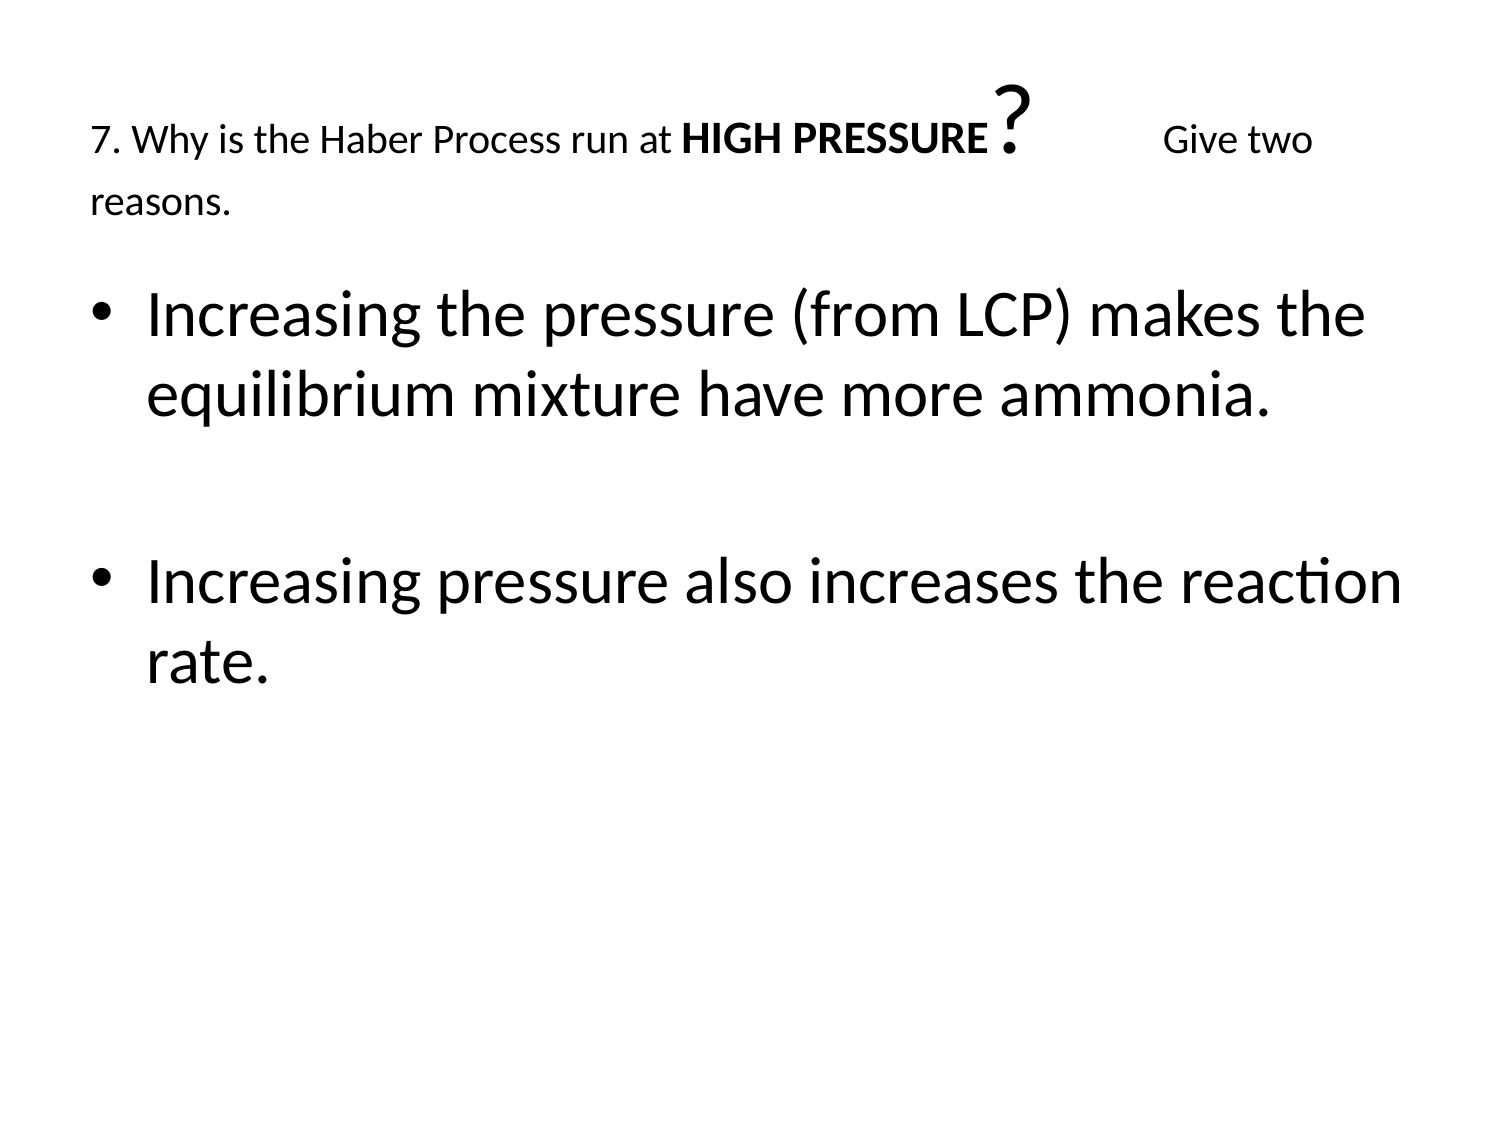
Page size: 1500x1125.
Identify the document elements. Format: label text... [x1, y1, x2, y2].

title 7. Why is the Haber Process run at HIGH PRESSURE? Give two reasons. [75, 45, 1425, 233]
list Increasing the pressure (from LCP) makes the equilibrium mixture have more ammonia. Increasing pressure also increases the reaction rate. [75, 262, 1425, 1005]
